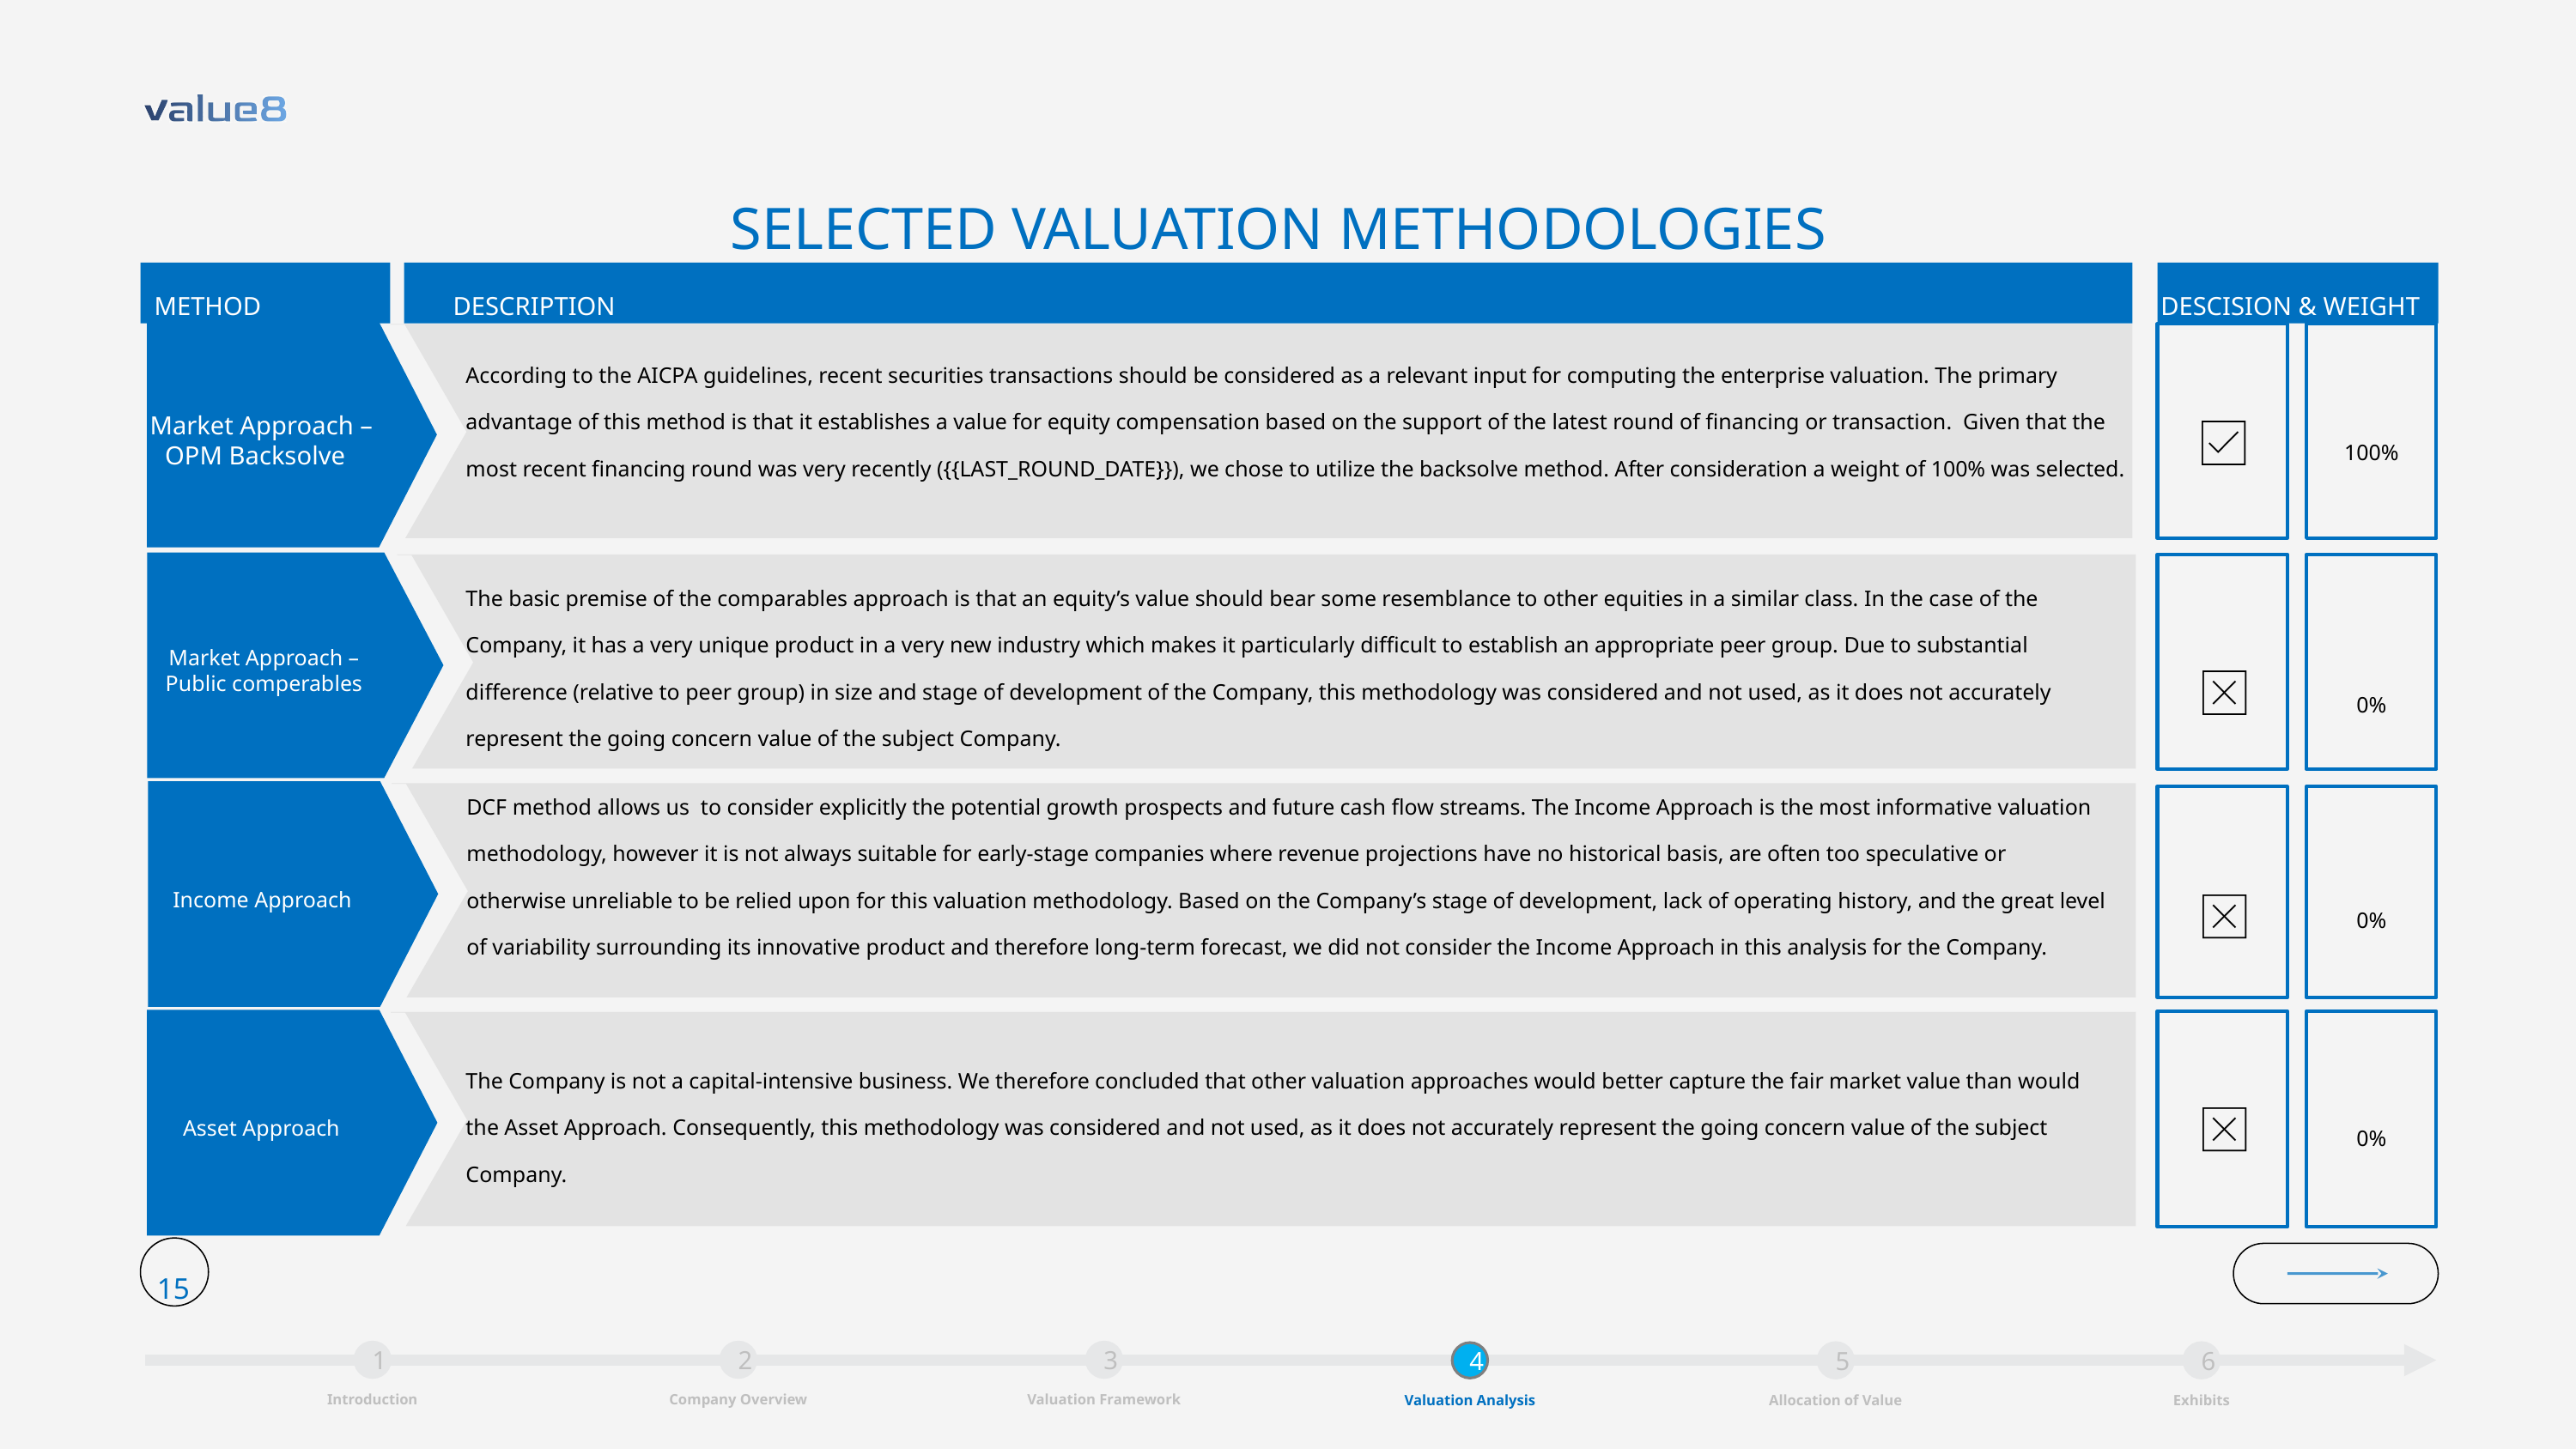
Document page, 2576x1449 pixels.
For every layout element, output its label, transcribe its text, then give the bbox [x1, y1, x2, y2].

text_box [2115, 1342, 2288, 1413]
text_box 100% [2330, 426, 2413, 465]
text_box 0% [2330, 894, 2413, 933]
text_box 0% [2330, 678, 2413, 718]
picture [2183, 402, 2264, 484]
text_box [139, 554, 2136, 773]
text_box [140, 262, 391, 324]
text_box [1749, 1342, 1923, 1413]
text_box [2306, 786, 2437, 997]
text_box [286, 1342, 459, 1412]
picture [96, 52, 335, 164]
picture [2184, 1088, 2266, 1171]
text_box [2306, 324, 2437, 538]
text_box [652, 1342, 825, 1412]
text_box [132, 1209, 215, 1307]
text_box [2306, 1010, 2437, 1228]
text_box SELECTED VALUATION METHODOLOGIES [355, 130, 2218, 262]
text_box [2157, 786, 2287, 997]
text_box [2157, 1010, 2287, 1228]
text_box [2157, 262, 2439, 324]
text_box 0% [2330, 1111, 2413, 1151]
text_box DESCISION & WEIGHT [2160, 275, 2515, 321]
text_box DESCRIPTION [453, 275, 807, 321]
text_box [139, 1011, 2136, 1231]
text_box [139, 324, 2133, 543]
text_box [140, 783, 2136, 1002]
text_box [2233, 1237, 2439, 1304]
picture [2184, 876, 2266, 957]
text_box [2306, 554, 2437, 769]
text_box [404, 262, 2133, 324]
text_box [2157, 554, 2287, 769]
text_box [1018, 1342, 1191, 1412]
text_box [2157, 324, 2287, 538]
text_box METHOD [154, 275, 391, 321]
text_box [1383, 1342, 1557, 1413]
picture [2184, 652, 2266, 734]
